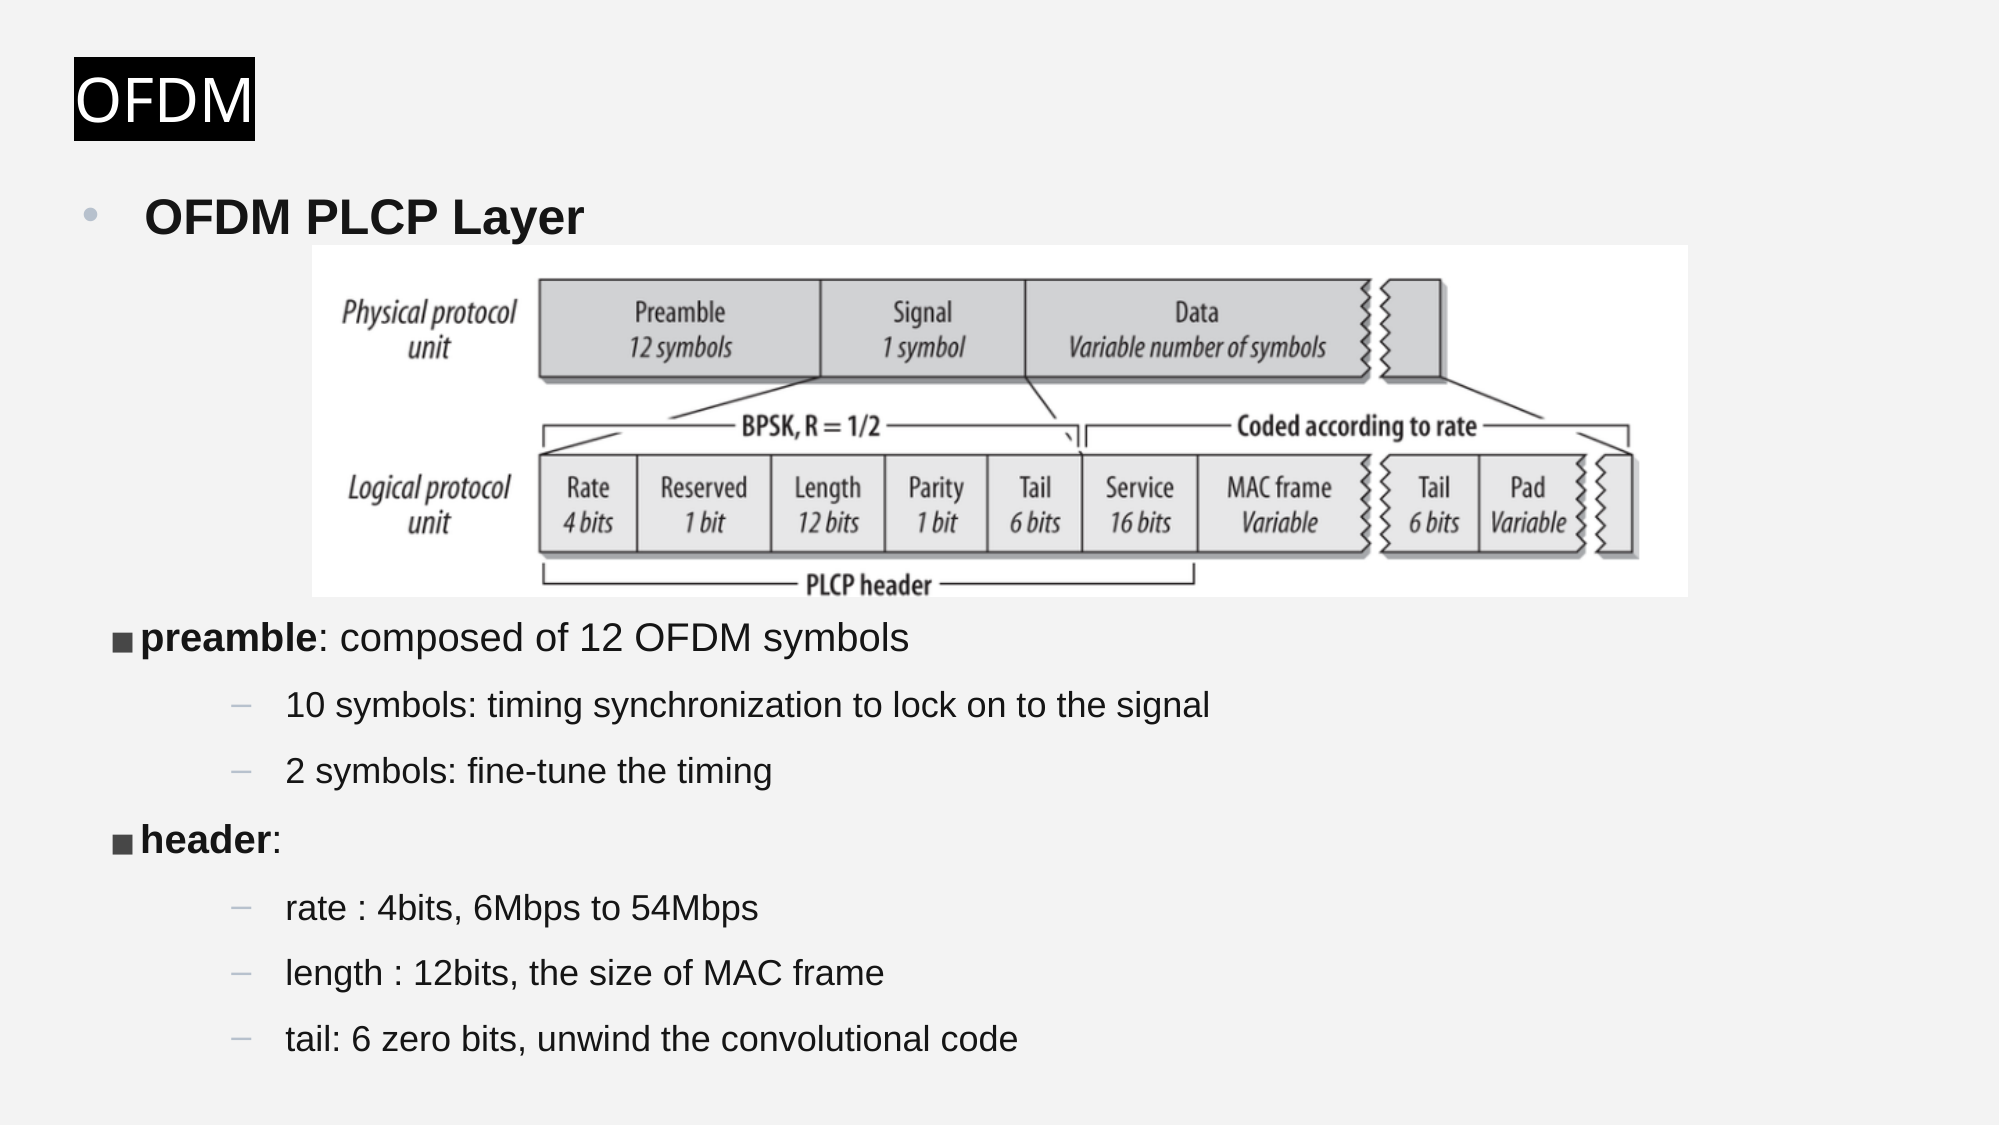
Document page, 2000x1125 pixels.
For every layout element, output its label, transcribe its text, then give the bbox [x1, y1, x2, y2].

text_box preamble: composed of 12 OFDM symbols 10 symbols: timing synchronization to lock on to the signal 2 symbols: fine-tune the timing header: rate : 4bits, 6Mbps to 54Mbps length : 12bits, the size of MAC frame tail: 6 zero bits, unwind the convolutional code [54, 596, 1560, 1068]
text_box OFDM PLCP Layer [54, 167, 1560, 277]
picture [312, 244, 1688, 598]
title OFDM [54, 41, 1179, 156]
